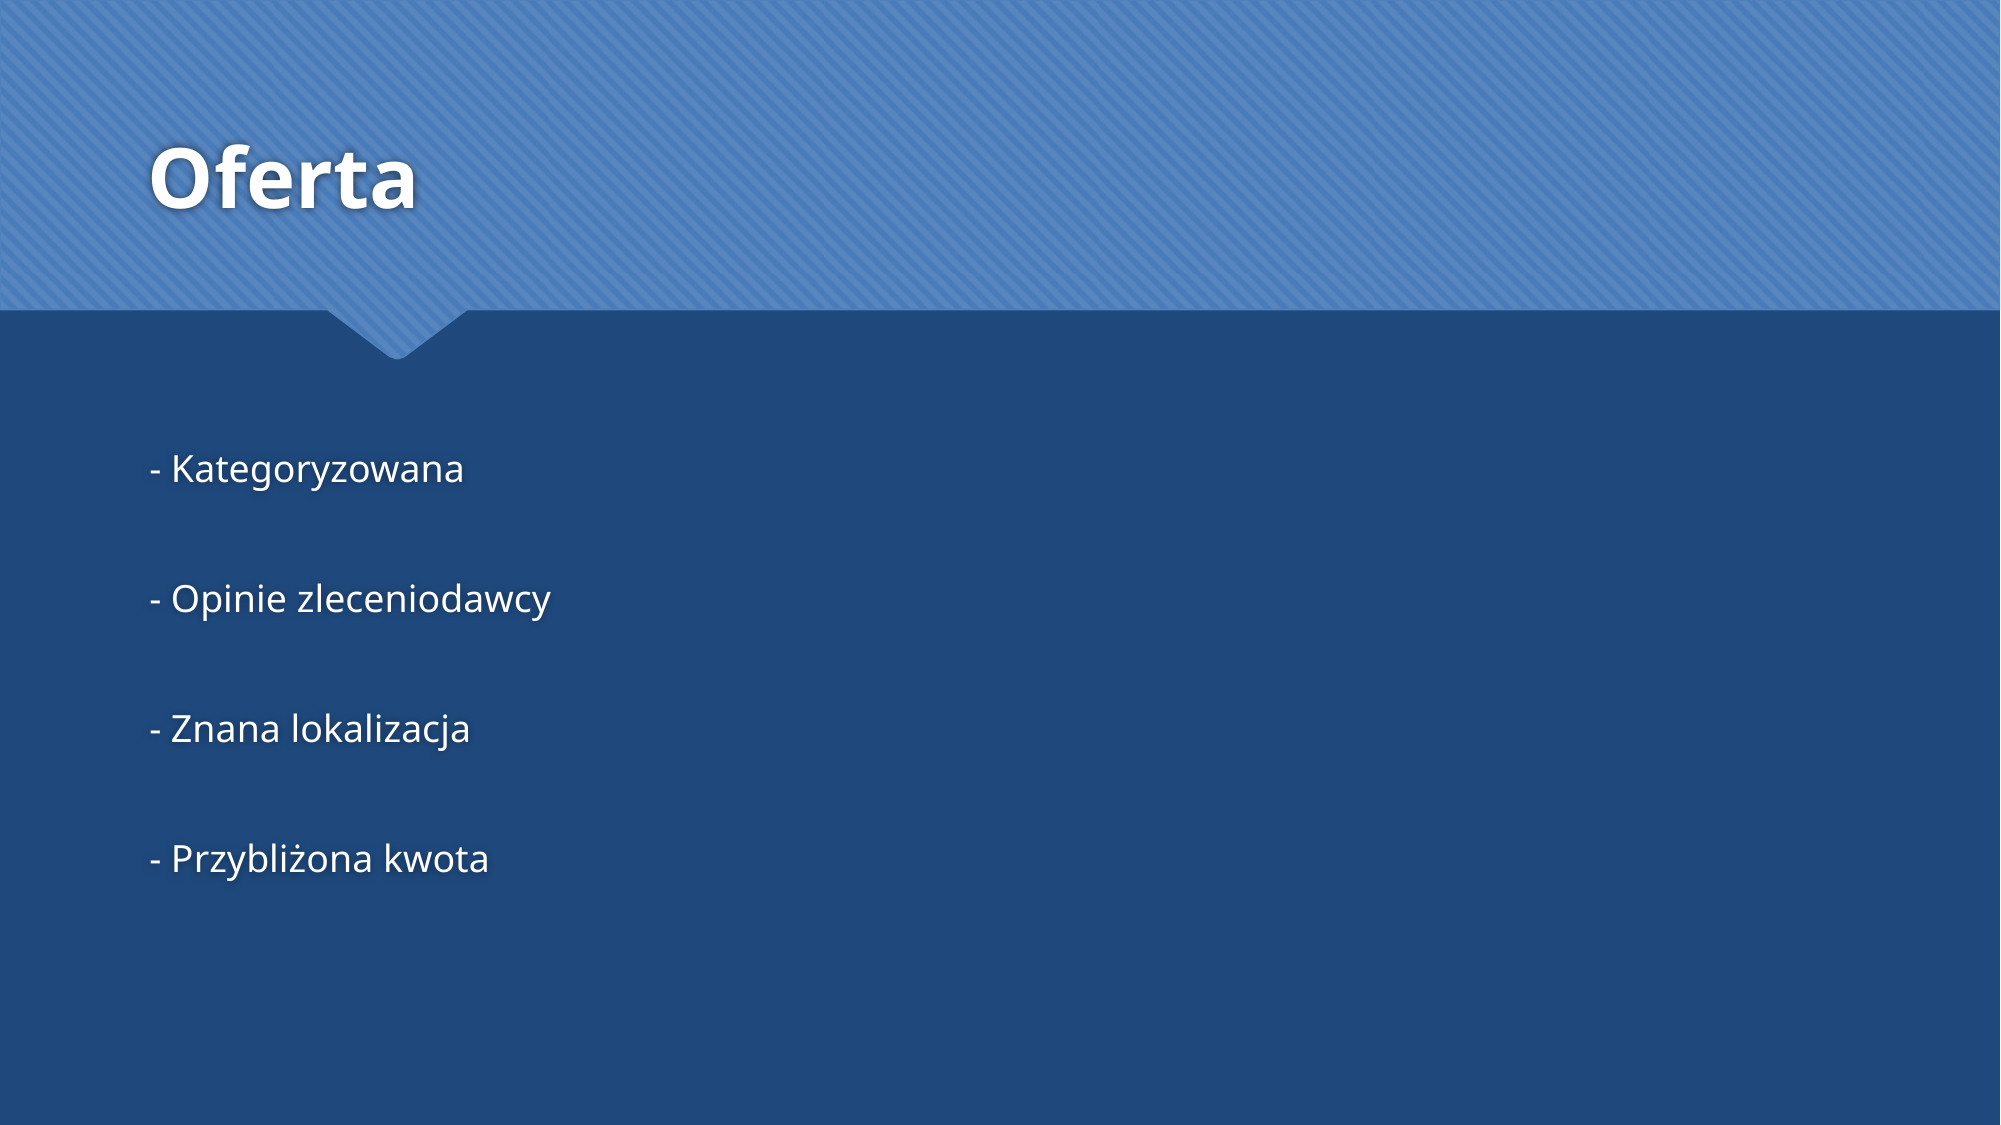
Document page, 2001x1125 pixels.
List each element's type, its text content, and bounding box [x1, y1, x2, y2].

title Oferta [132, 73, 1868, 233]
list - Kategoryzowana - Opinie zleceniodawcy - Znana lokalizacja - Przybliżona kwota [134, 364, 1866, 962]
